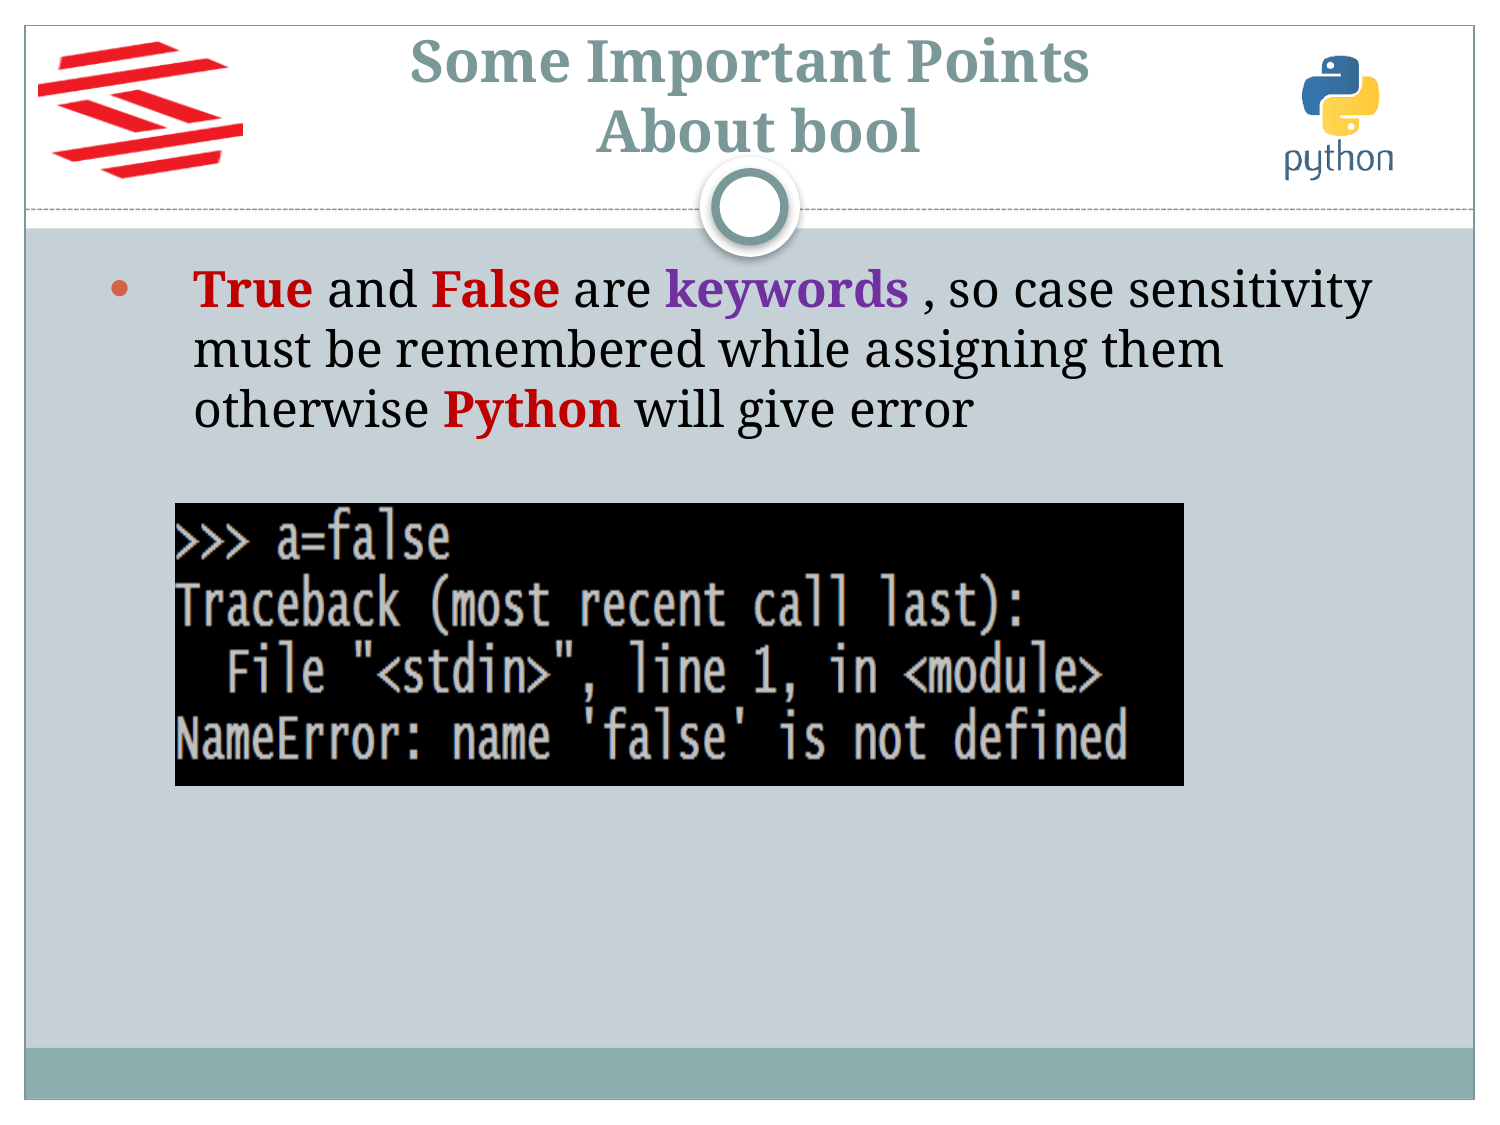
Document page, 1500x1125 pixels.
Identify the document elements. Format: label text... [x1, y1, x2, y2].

picture [175, 503, 1184, 786]
picture [37, 40, 243, 185]
picture [1206, 53, 1471, 186]
list True and False are keywords , so case sensitivity must be remembered while assigning them otherwise Python will give error [49, 250, 1445, 1047]
title Some Important Points About bool [248, 46, 1459, 172]
